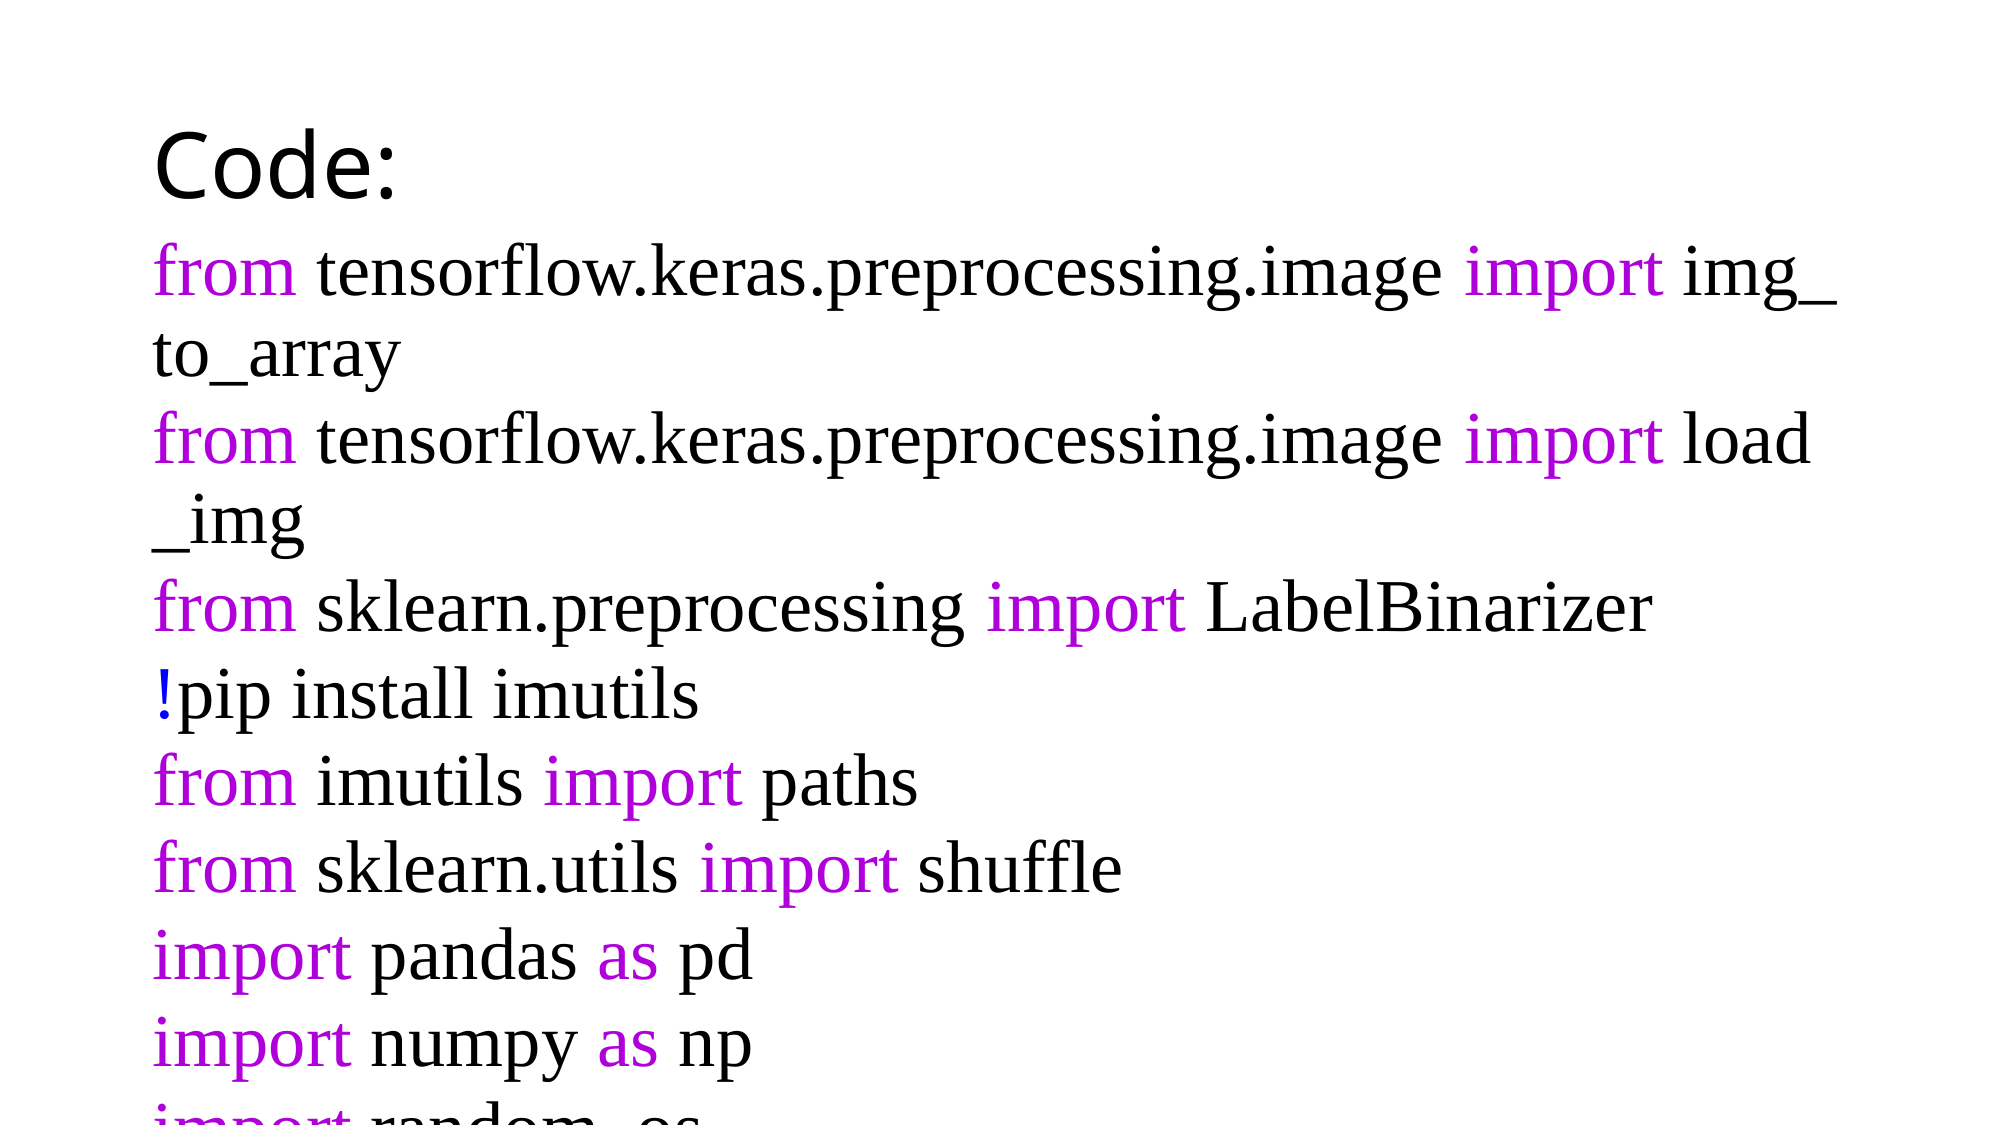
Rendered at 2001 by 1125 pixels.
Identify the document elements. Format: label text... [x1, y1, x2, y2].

title Code: [137, 59, 1863, 223]
list from tensorflow.keras.preprocessing.image import img_to_array from tensorflow.keras.preprocessing.image import load_img from sklearn.preprocessing import LabelBinarizer !pip install imutils from imutils import paths from sklearn.utils import shuffle import pandas as pd import numpy as np import random, os [137, 223, 1863, 1125]
